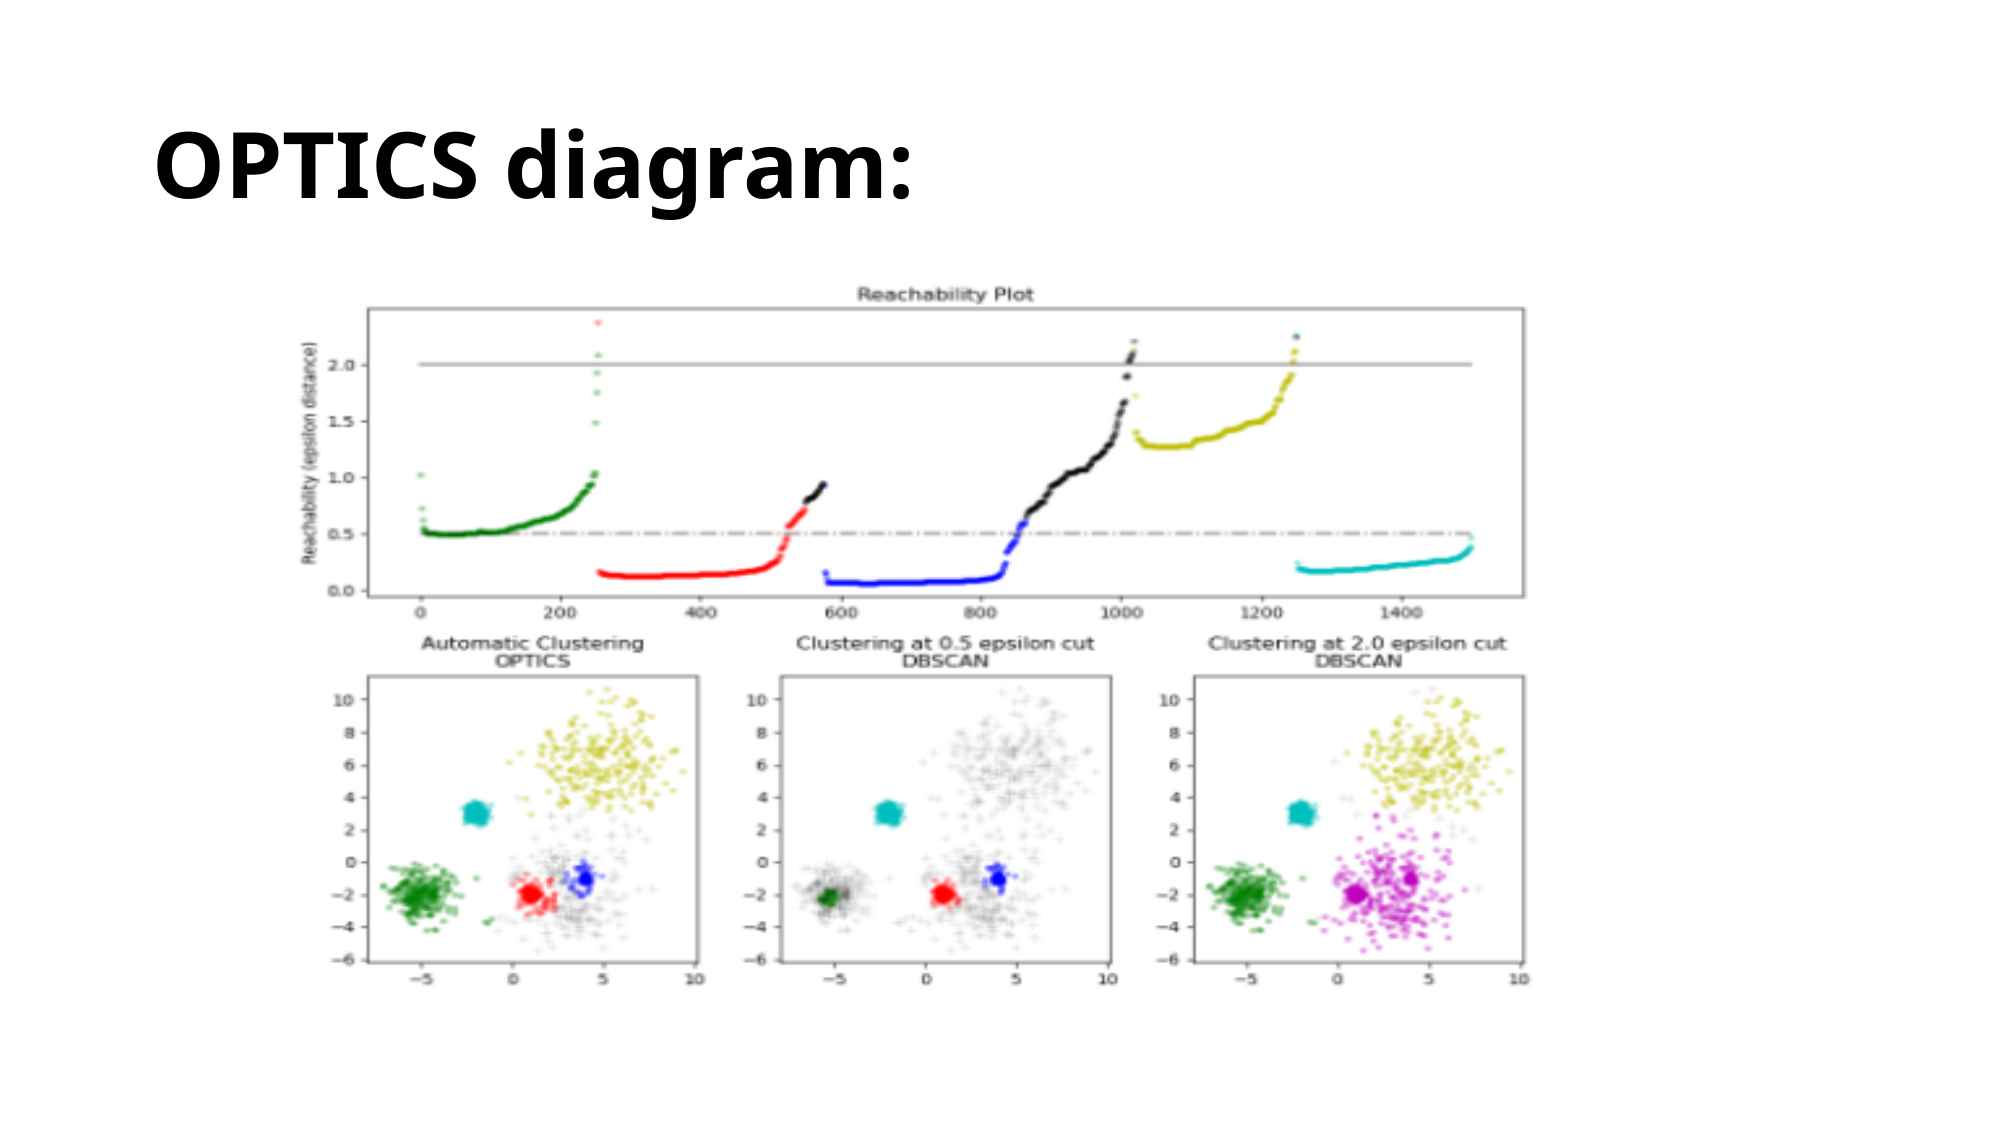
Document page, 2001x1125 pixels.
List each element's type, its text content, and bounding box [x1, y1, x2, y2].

title OPTICS diagram: [137, 59, 1863, 278]
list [291, 277, 1560, 1022]
